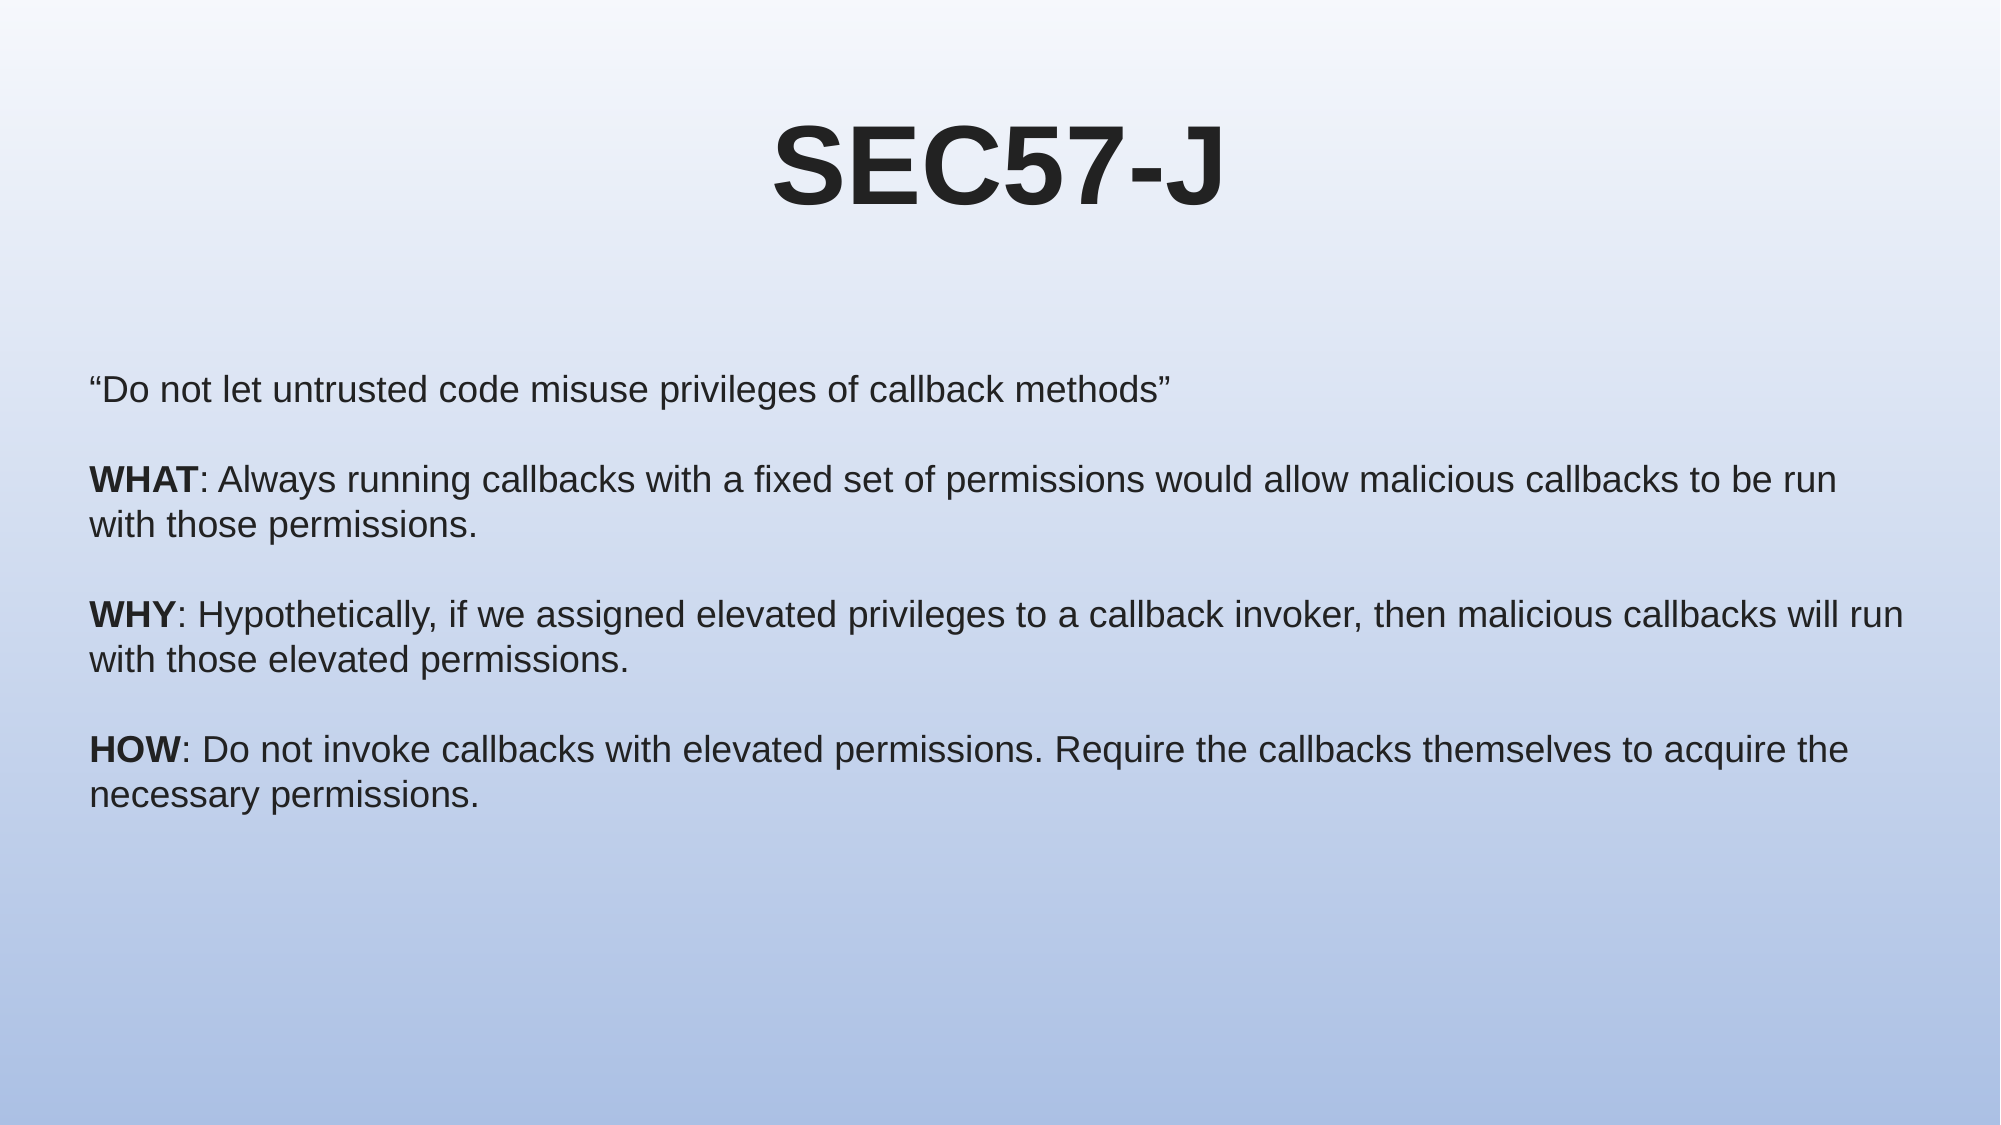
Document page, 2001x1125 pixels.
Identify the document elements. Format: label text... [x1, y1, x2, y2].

text_box “Do not let untrusted code misuse privileges of callback methods” WHAT: Always running callbacks with a fixed set of permissions would allow malicious callbacks to be run with those permissions. WHY: Hypothetically, if we assigned elevated privileges to a callback invoker, then malicious callbacks will run with those elevated permissions. HOW: Do not invoke callbacks with elevated permissions. Require the callbacks themselves to acquire the necessary permissions. [74, 264, 1926, 917]
text_box SEC57-J [137, 59, 1863, 264]
